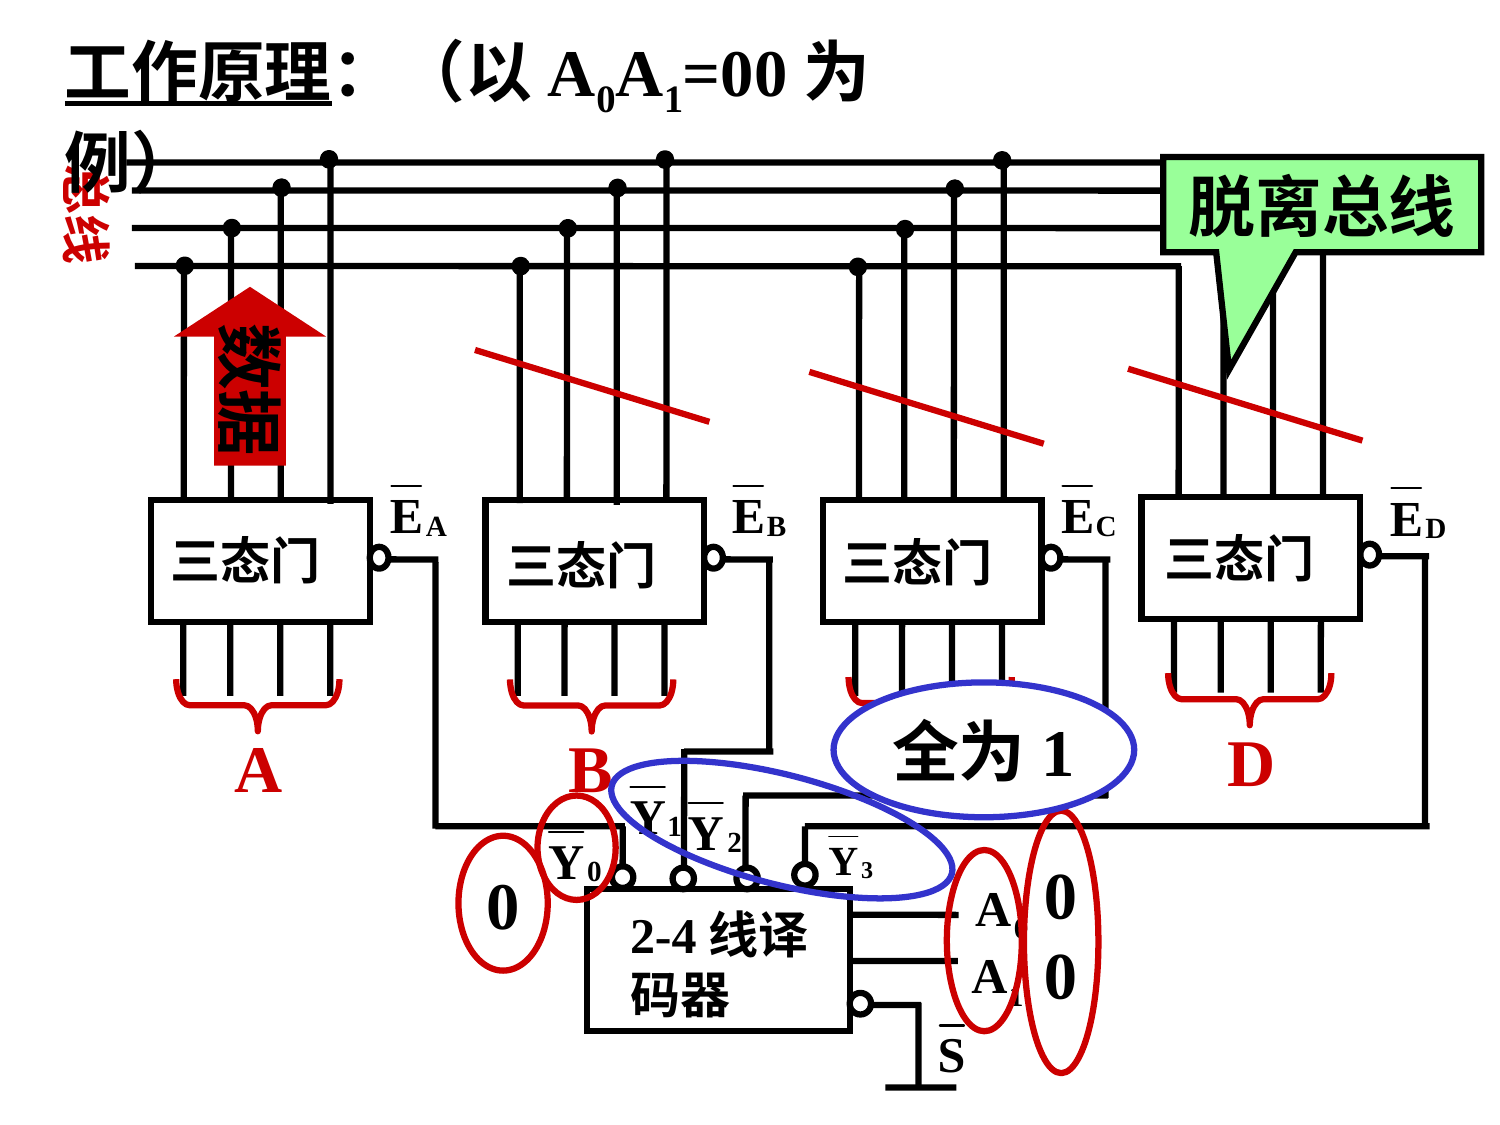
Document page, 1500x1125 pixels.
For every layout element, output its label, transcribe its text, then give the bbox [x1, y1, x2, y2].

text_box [184, 290, 316, 519]
text_box 脱离总线 [1454, 156, 1482, 253]
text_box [946, 885, 1099, 1074]
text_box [42, 153, 1454, 1088]
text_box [461, 795, 616, 971]
text_box 工作原理：（以A0A1=00为例） [49, 21, 1013, 153]
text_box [606, 682, 1121, 885]
